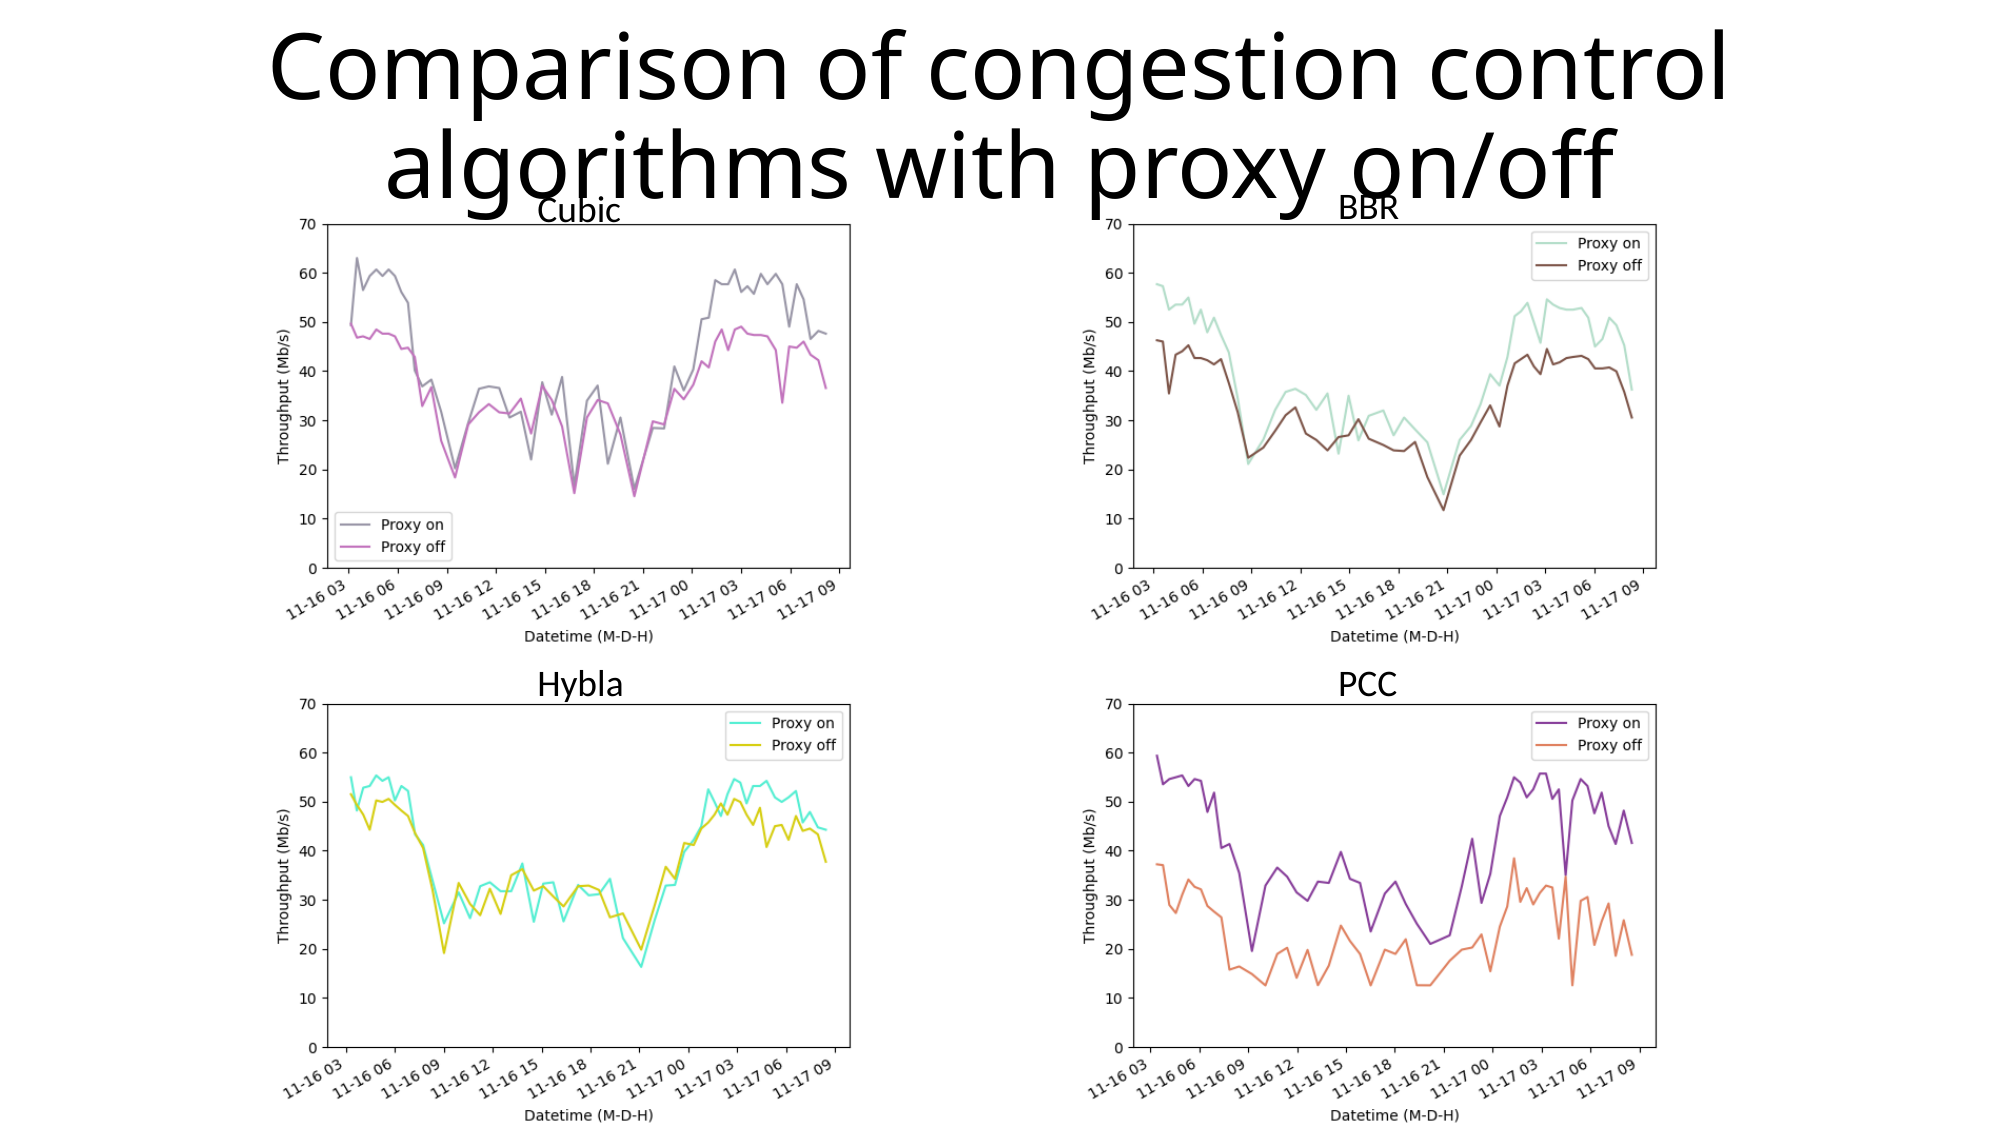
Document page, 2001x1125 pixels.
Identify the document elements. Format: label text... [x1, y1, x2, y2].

picture [243, 163, 917, 1125]
title Comparison of congestion control algorithms with proxy on/off [137, 10, 1863, 229]
picture [1049, 163, 1723, 1125]
